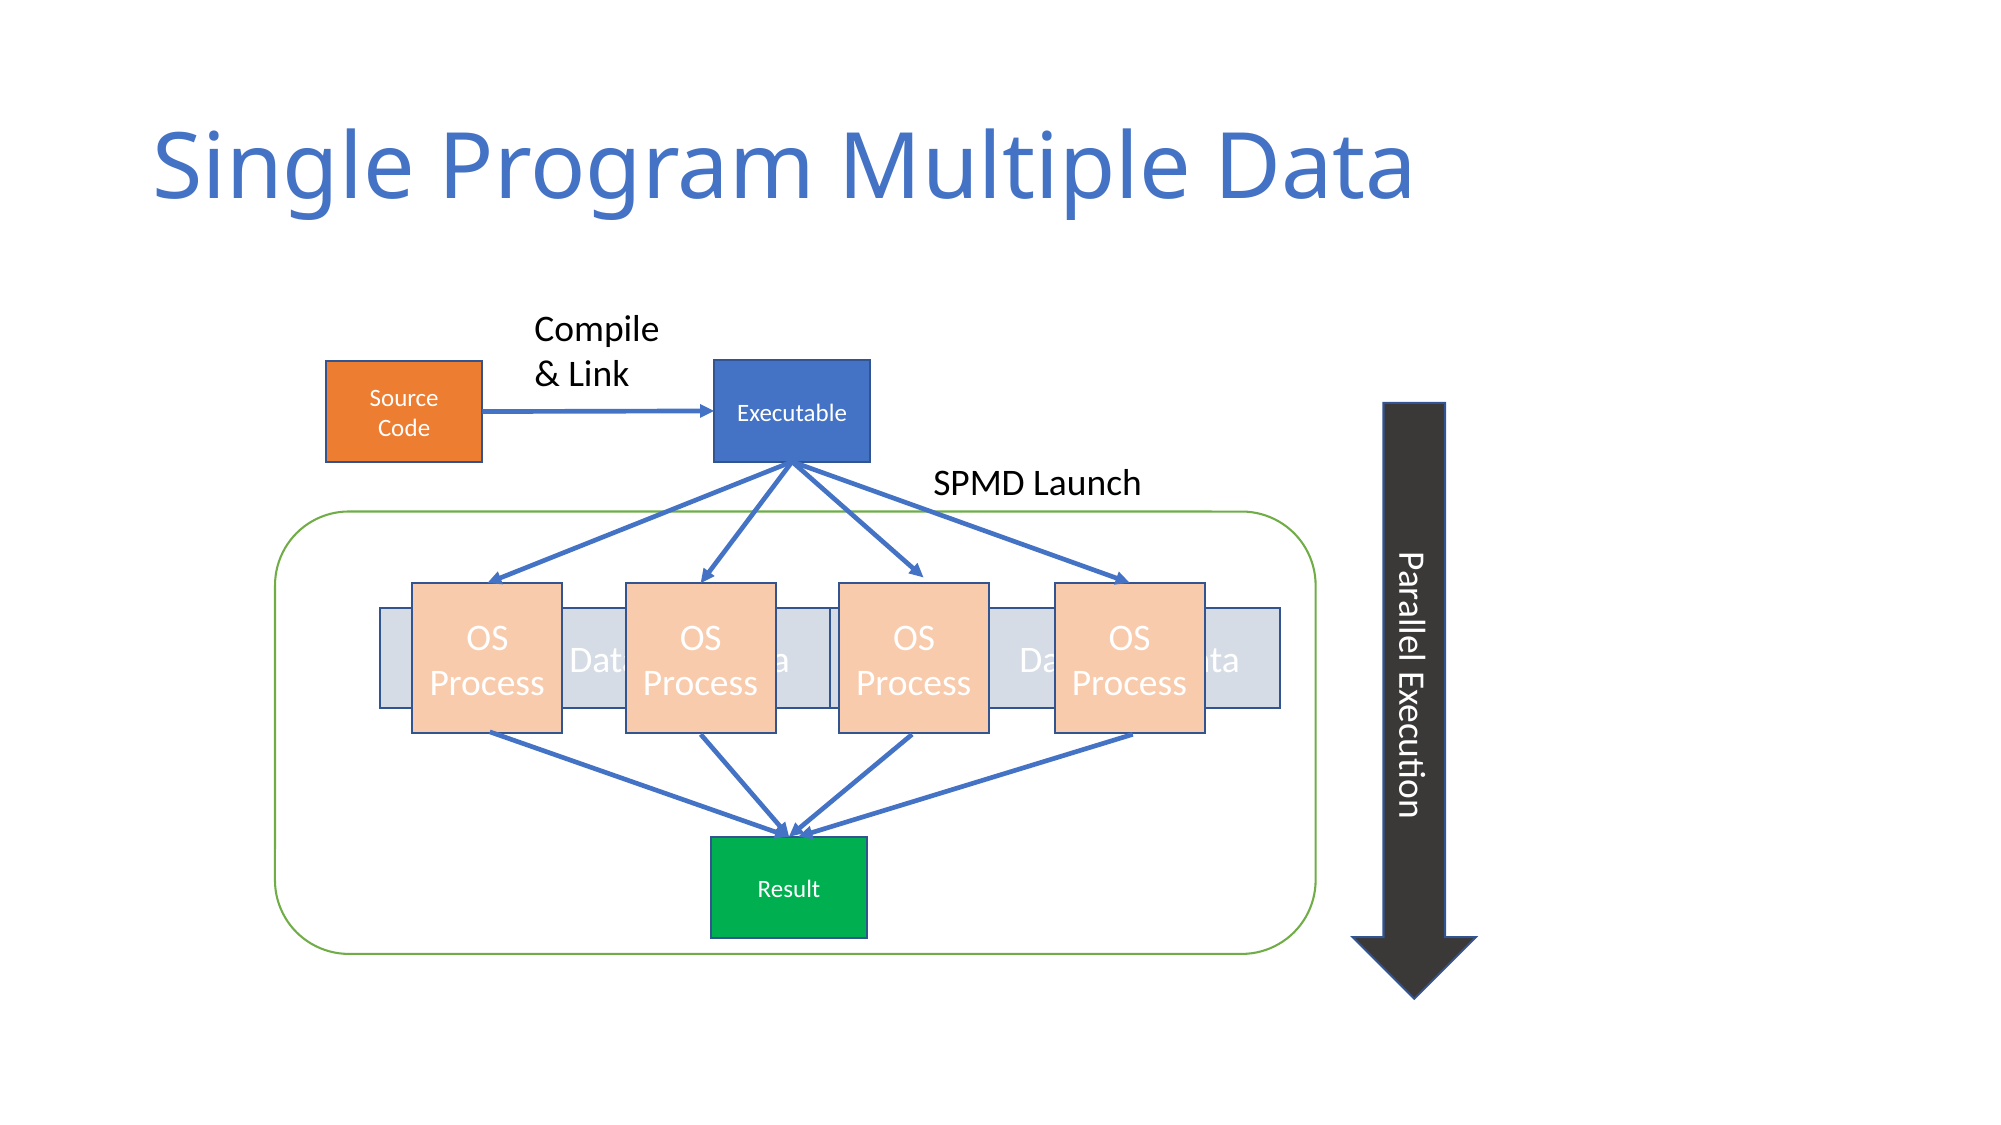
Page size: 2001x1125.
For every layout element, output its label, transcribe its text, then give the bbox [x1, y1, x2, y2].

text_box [788, 734, 798, 837]
text_box OS Process [625, 584, 777, 731]
text_box Parallel Execution [1350, 401, 1479, 1001]
text_box Data [1206, 607, 1281, 709]
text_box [700, 734, 788, 837]
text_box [792, 461, 924, 578]
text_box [793, 461, 1130, 583]
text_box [489, 731, 790, 837]
text_box Data [563, 607, 625, 709]
text_box [273, 510, 1317, 955]
text_box Executable [713, 359, 871, 461]
text_box Result [710, 837, 868, 939]
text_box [700, 461, 793, 584]
text_box Compile & Link [519, 296, 701, 402]
text_box Data [990, 607, 1054, 709]
text_box Data [829, 607, 838, 709]
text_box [487, 461, 700, 584]
text_box OS Process [838, 583, 990, 734]
text_box Data [379, 607, 411, 709]
title Single Program Multiple Data [137, 59, 1863, 278]
text_box OS Process [1054, 582, 1206, 734]
text_box Data [777, 607, 829, 709]
text_box OS Process [411, 582, 563, 734]
text_box Source Code [325, 360, 483, 463]
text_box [798, 734, 1133, 837]
text_box SPMD Launch [918, 450, 1158, 511]
